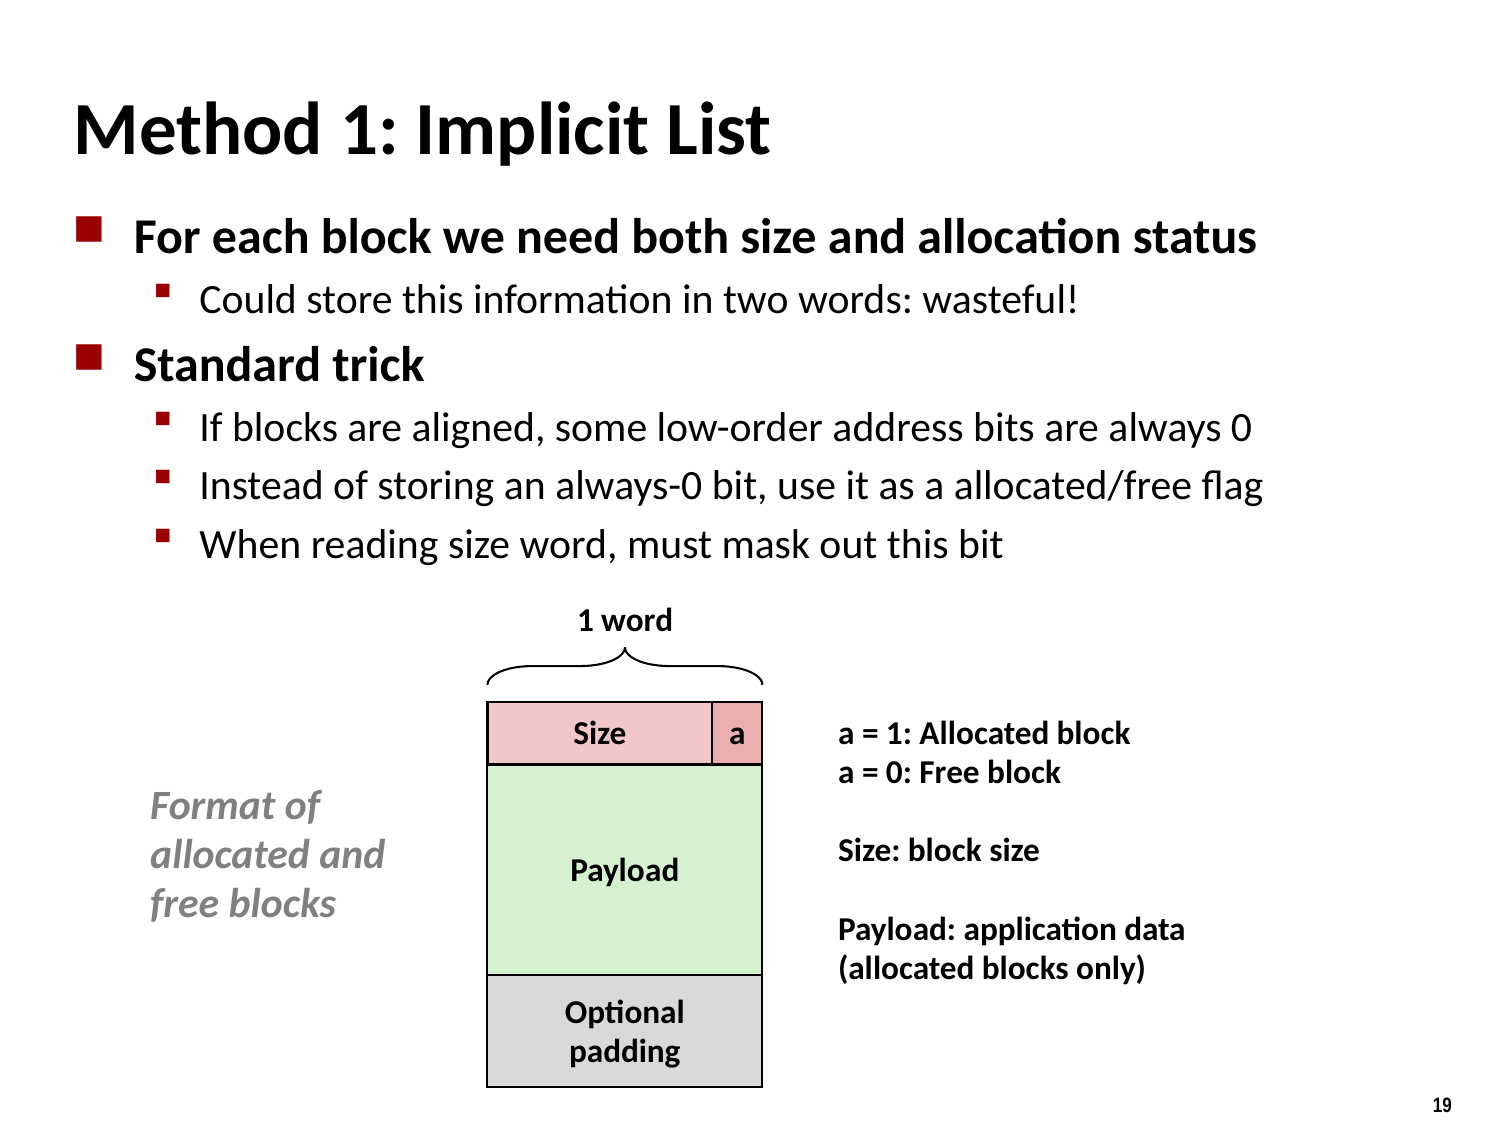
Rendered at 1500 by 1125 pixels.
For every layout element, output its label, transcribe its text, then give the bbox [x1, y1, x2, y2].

text_box a [712, 702, 763, 765]
text_box Payload [487, 764, 763, 974]
text_box [487, 647, 763, 685]
text_box Optional padding [487, 974, 763, 1088]
text_box Size [487, 702, 712, 764]
list For each block we need both size and allocation status Could store this information in two words: wasteful! Standard trick If blocks are aligned, some low-order address bits are always 0 Instead of storing an always-0 bit, use it as a allocated/free flag When reading size word, must mask out this bit [62, 195, 1417, 550]
text_box Format of allocated and free blocks [135, 772, 401, 935]
text_box 1 word [562, 592, 688, 647]
title Method 1: Implicit List [58, 77, 1141, 172]
text_box a = 1: Allocated block a = 0: Free block Size: block size Payload: application data (allocated blocks only) [823, 705, 1202, 1034]
